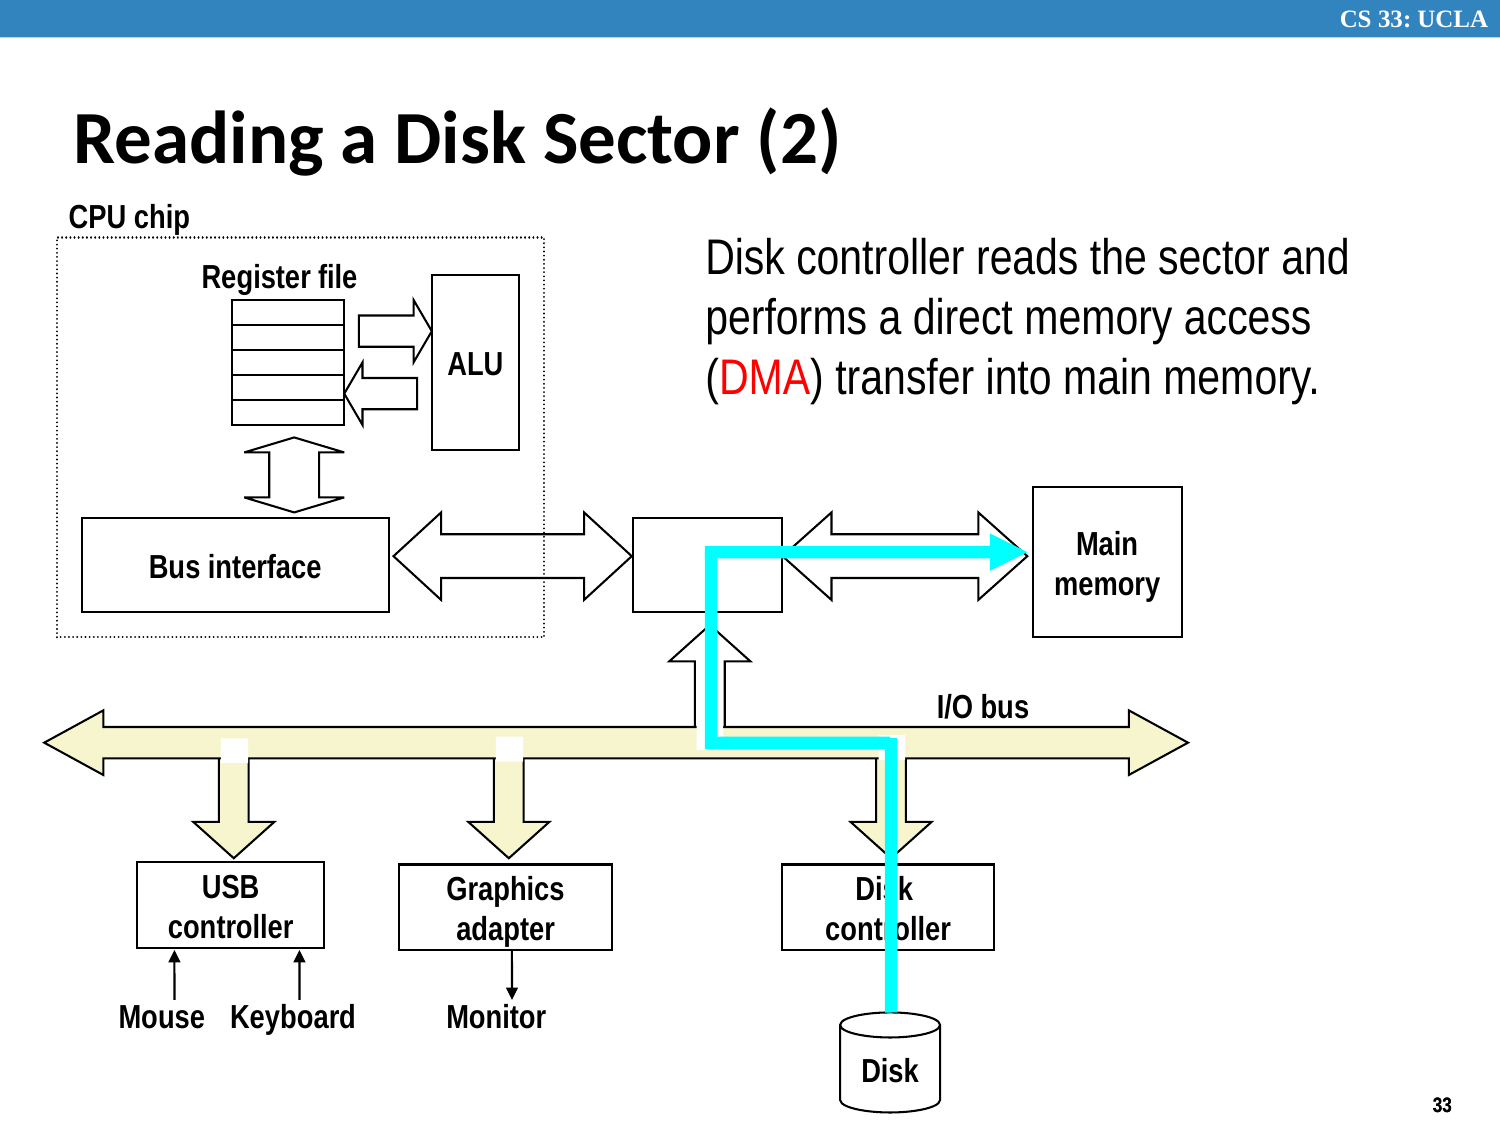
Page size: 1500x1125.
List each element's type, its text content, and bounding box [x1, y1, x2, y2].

text_box [193, 759, 275, 859]
text_box [468, 759, 550, 859]
text_box Mouse [103, 987, 215, 1043]
text_box [632, 517, 782, 613]
text_box Disk controller [892, 864, 995, 950]
text_box [56, 237, 545, 638]
text_box Disk [840, 1012, 941, 1113]
text_box [293, 949, 306, 987]
text_box [220, 738, 249, 764]
text_box CPU chip [54, 187, 206, 243]
text_box Keyboard [215, 987, 371, 1043]
text_box USB controller [137, 862, 325, 948]
text_box [44, 710, 878, 775]
text_box [696, 725, 724, 750]
text_box [168, 949, 181, 987]
text_box [545, 512, 632, 600]
text_box [782, 553, 1028, 600]
title Reading a Disk Sector (2) [58, 71, 1305, 197]
text_box I/O bus [922, 677, 1045, 732]
text_box [669, 624, 711, 726]
text_box [878, 735, 906, 761]
text_box [712, 626, 751, 726]
text_box Disk controller [781, 864, 891, 950]
text_box [704, 545, 1028, 559]
text_box Graphics adapter [399, 864, 612, 950]
text_box [724, 710, 1189, 775]
text_box [788, 512, 1015, 552]
text_box Disk controller reads the sector and performs a direct memory access (DMA) transfer into main memory. [690, 217, 1412, 412]
text_box [495, 736, 524, 762]
text_box [892, 761, 932, 858]
text_box Bus interface [81, 517, 389, 613]
text_box Monitor [431, 987, 561, 1043]
text_box Main memory [1032, 487, 1182, 638]
text_box [850, 759, 891, 859]
